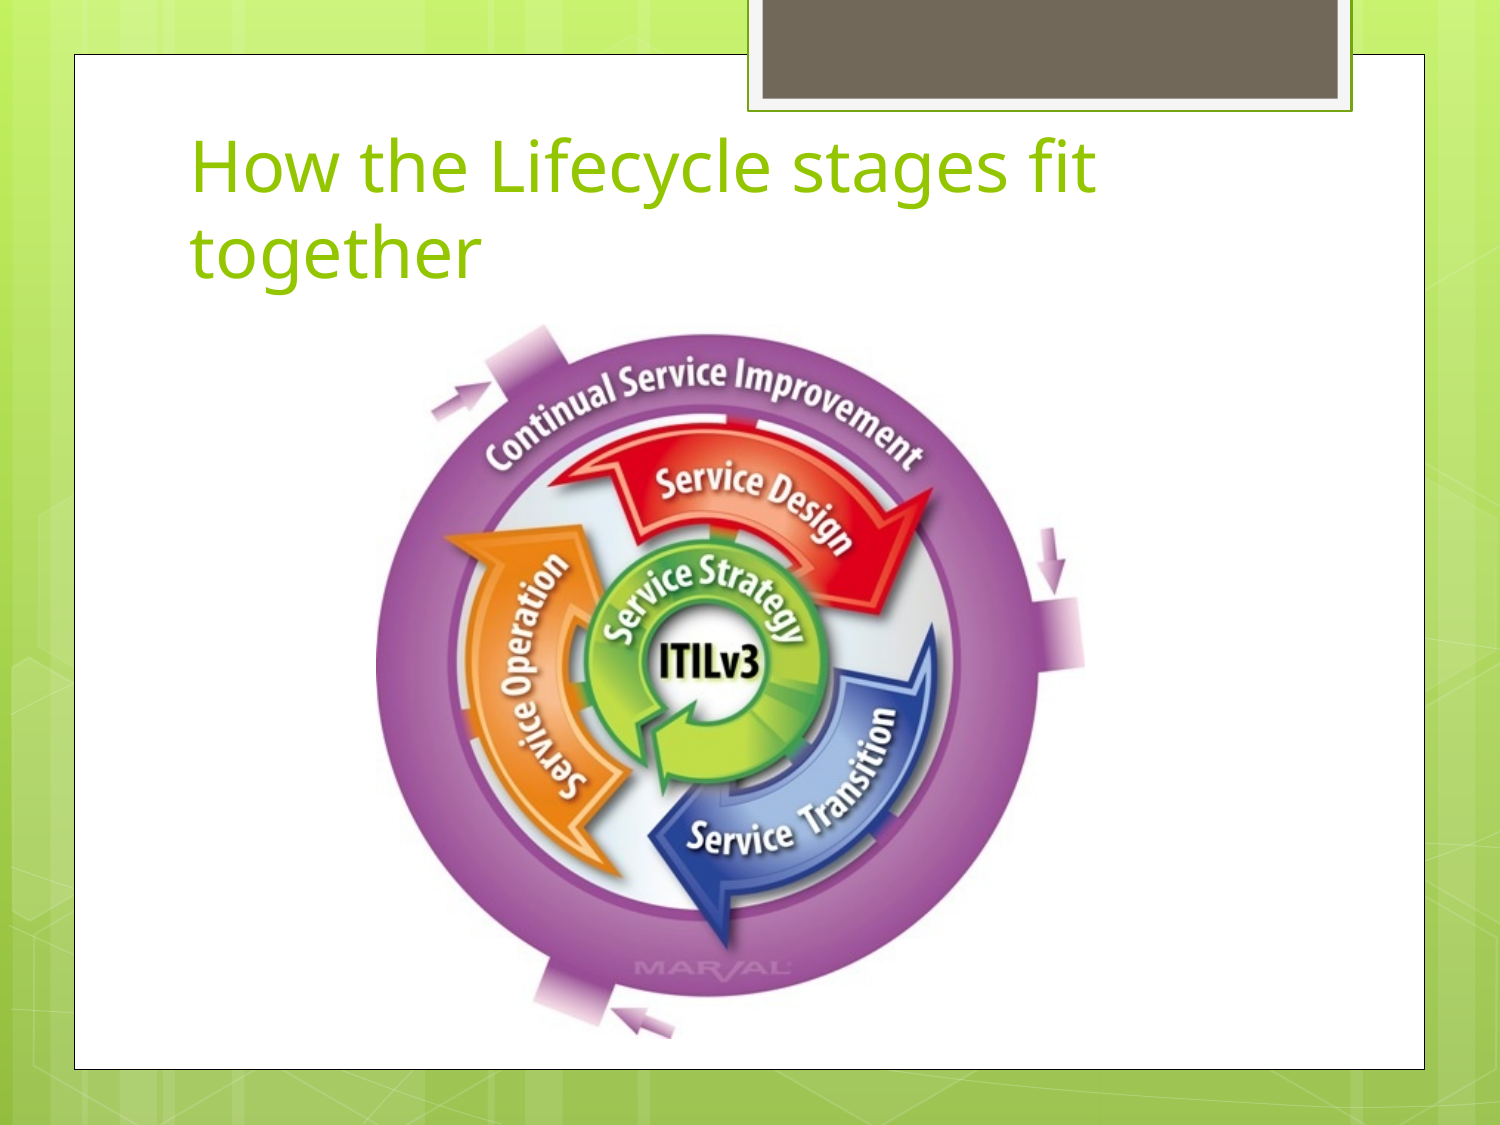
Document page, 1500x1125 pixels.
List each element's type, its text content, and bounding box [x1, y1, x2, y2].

picture [376, 324, 1085, 1039]
title How the Lifecycle stages fit together [174, 112, 1328, 300]
